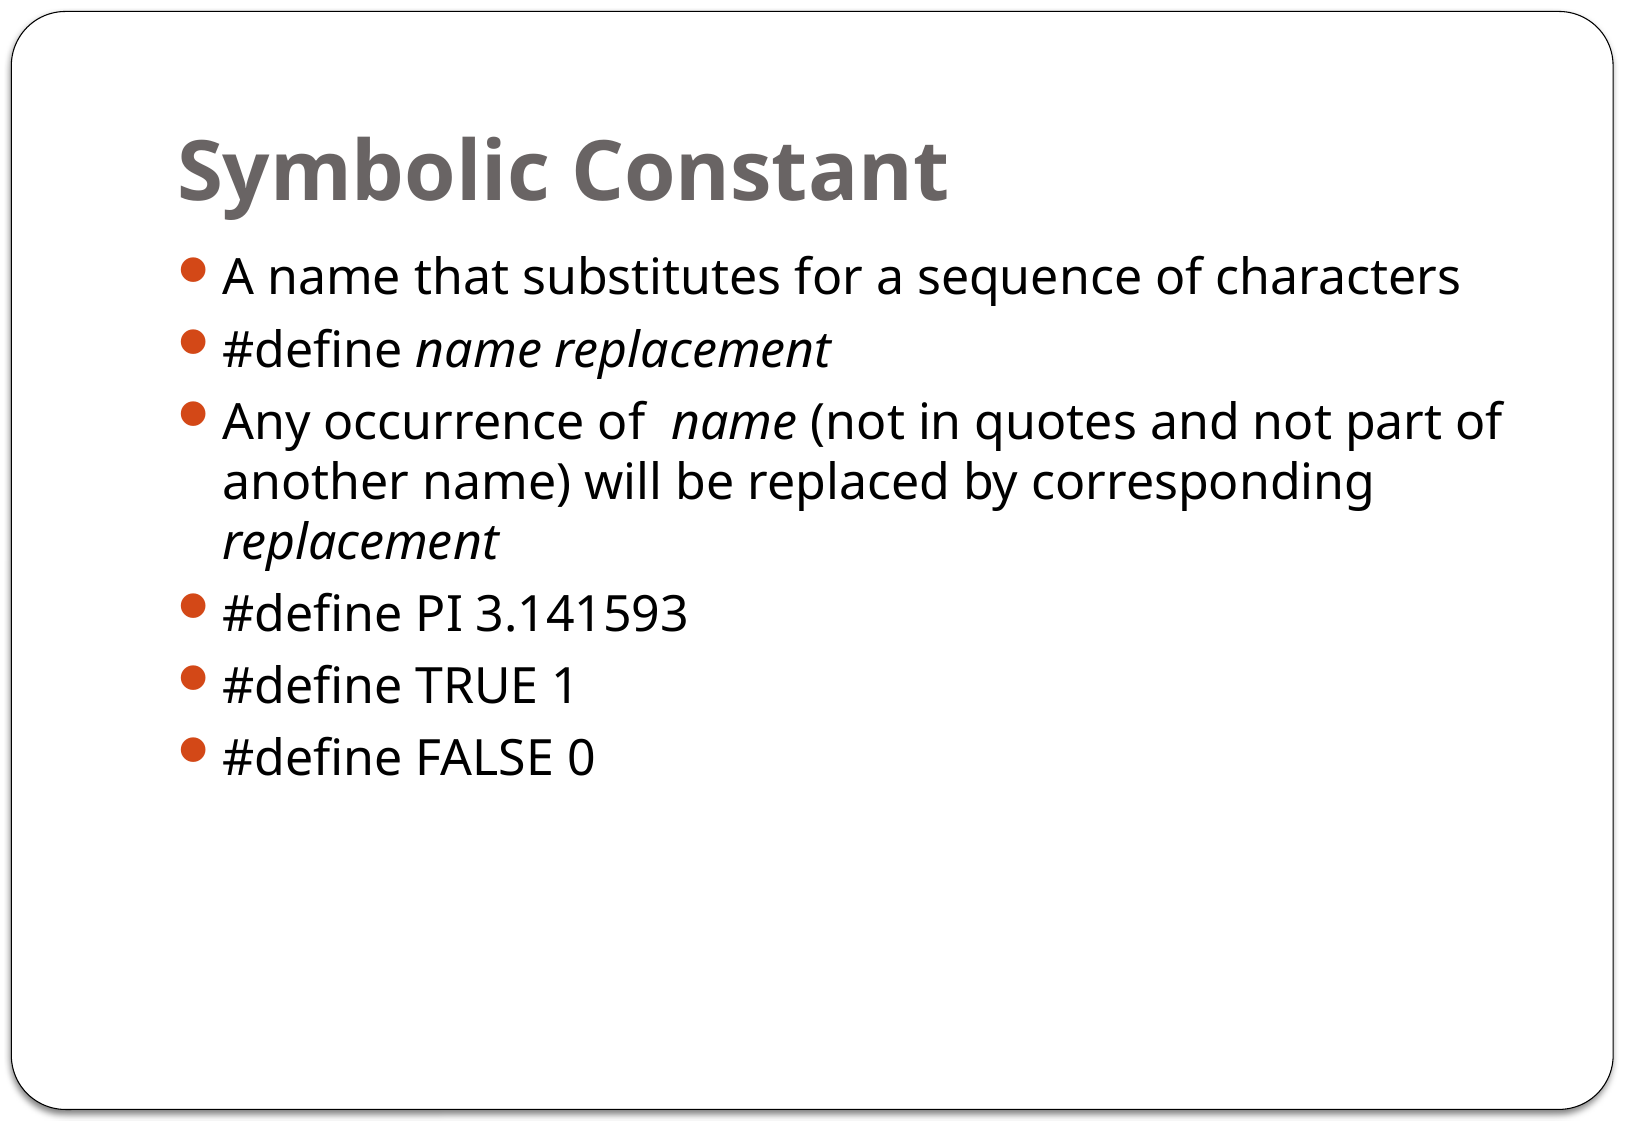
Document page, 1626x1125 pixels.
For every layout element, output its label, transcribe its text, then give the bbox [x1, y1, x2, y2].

list A name that substitutes for a sequence of characters #define name replacement Any occurrence of name (not in quotes and not part of another name) will be replaced by corresponding replacement #define PI 3.141593 #define TRUE 1 #define FALSE 0 [162, 237, 1544, 988]
title Symbolic Constant [162, 45, 1544, 233]
